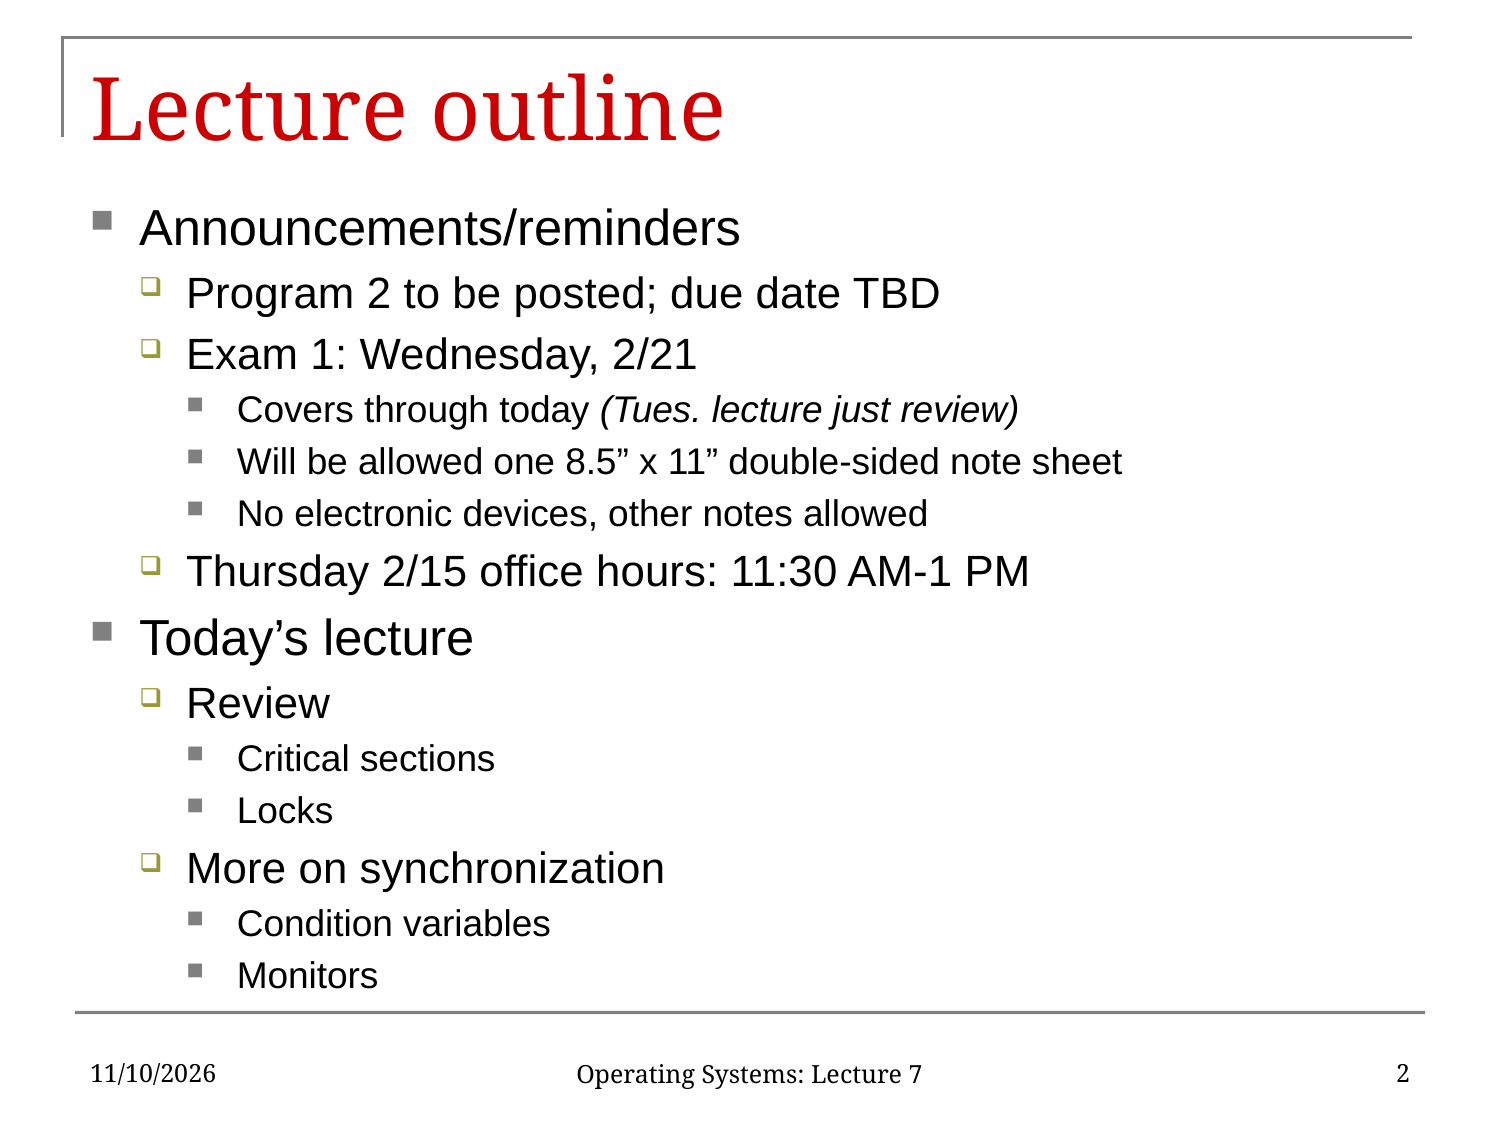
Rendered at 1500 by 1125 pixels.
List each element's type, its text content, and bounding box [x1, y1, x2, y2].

slide_number 2 [1074, 1023, 1426, 1100]
title Lecture outline [75, 45, 1425, 163]
list Announcements/reminders Program 2 to be posted; due date TBD Exam 1: Wednesday, 2/21 Covers through today (Tues. lecture just review) Will be allowed one 8.5” x 11” double-sided note sheet No electronic devices, other notes allowed Thursday 2/15 office hours: 11:30 AM-1 PM Today’s lecture Review Critical sections Locks More on synchronization Condition variables Monitors [75, 187, 1425, 1006]
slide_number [74, 1023, 426, 1100]
footer Operating Systems: Lecture 7 [512, 1024, 988, 1101]
